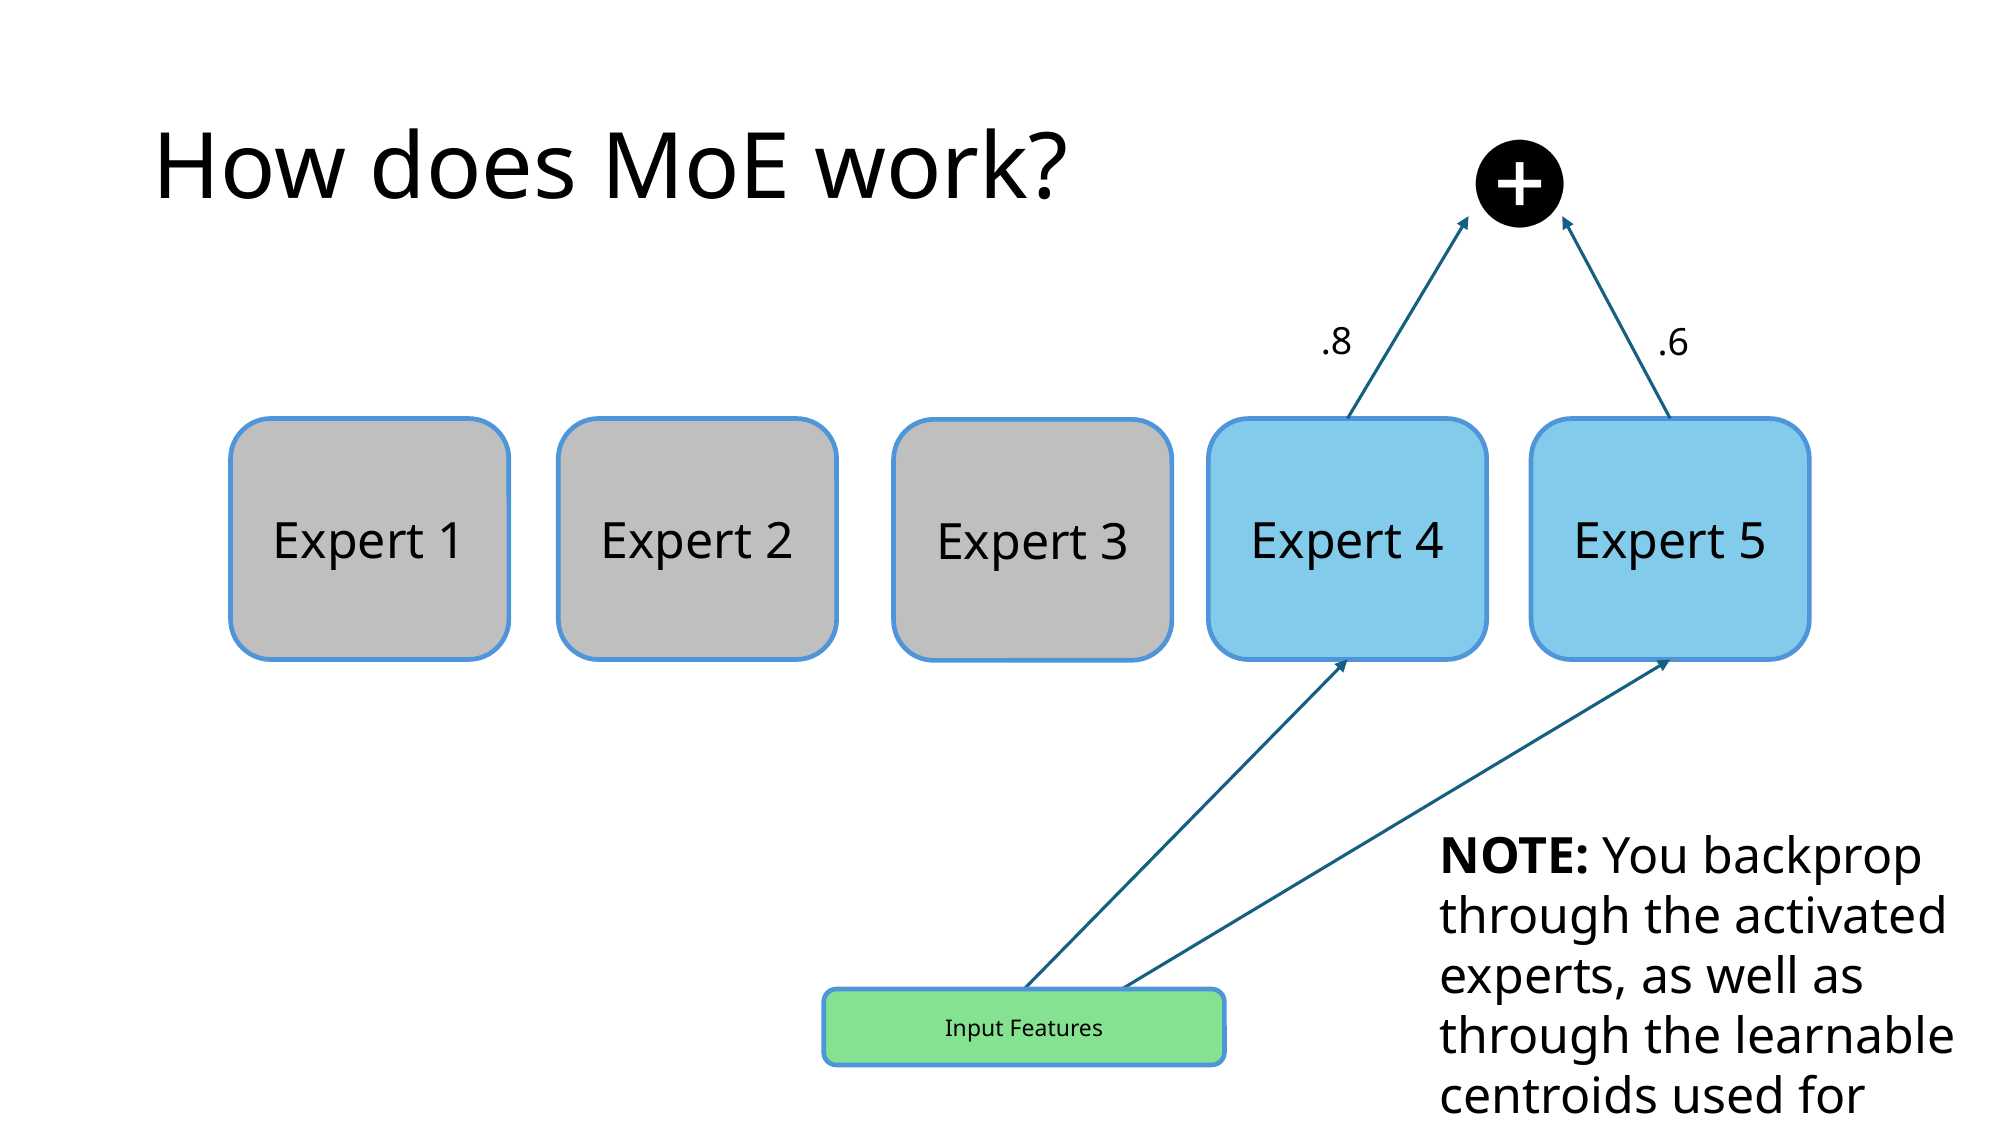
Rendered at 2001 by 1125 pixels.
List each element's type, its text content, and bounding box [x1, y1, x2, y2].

text_box Expert 5 [1529, 416, 1811, 662]
picture [1464, 128, 1575, 240]
text_box Expert 1 [228, 416, 511, 662]
text_box Input Features [822, 987, 1227, 1067]
text_box Expert 2 [556, 416, 839, 662]
text_box Expert 4 [1206, 416, 1489, 658]
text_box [1346, 215, 1469, 419]
text_box .8 [1306, 309, 1346, 370]
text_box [1119, 658, 1671, 991]
text_box .6 [1671, 310, 1725, 371]
text_box Expert 3 [891, 417, 1174, 662]
title How does MoE work? [137, 59, 1863, 278]
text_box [1023, 658, 1119, 990]
text_box NOTE: You backprop through the activated experts, as well as through the learnable centroids used for routing [1424, 815, 2000, 1125]
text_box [1561, 215, 1671, 419]
